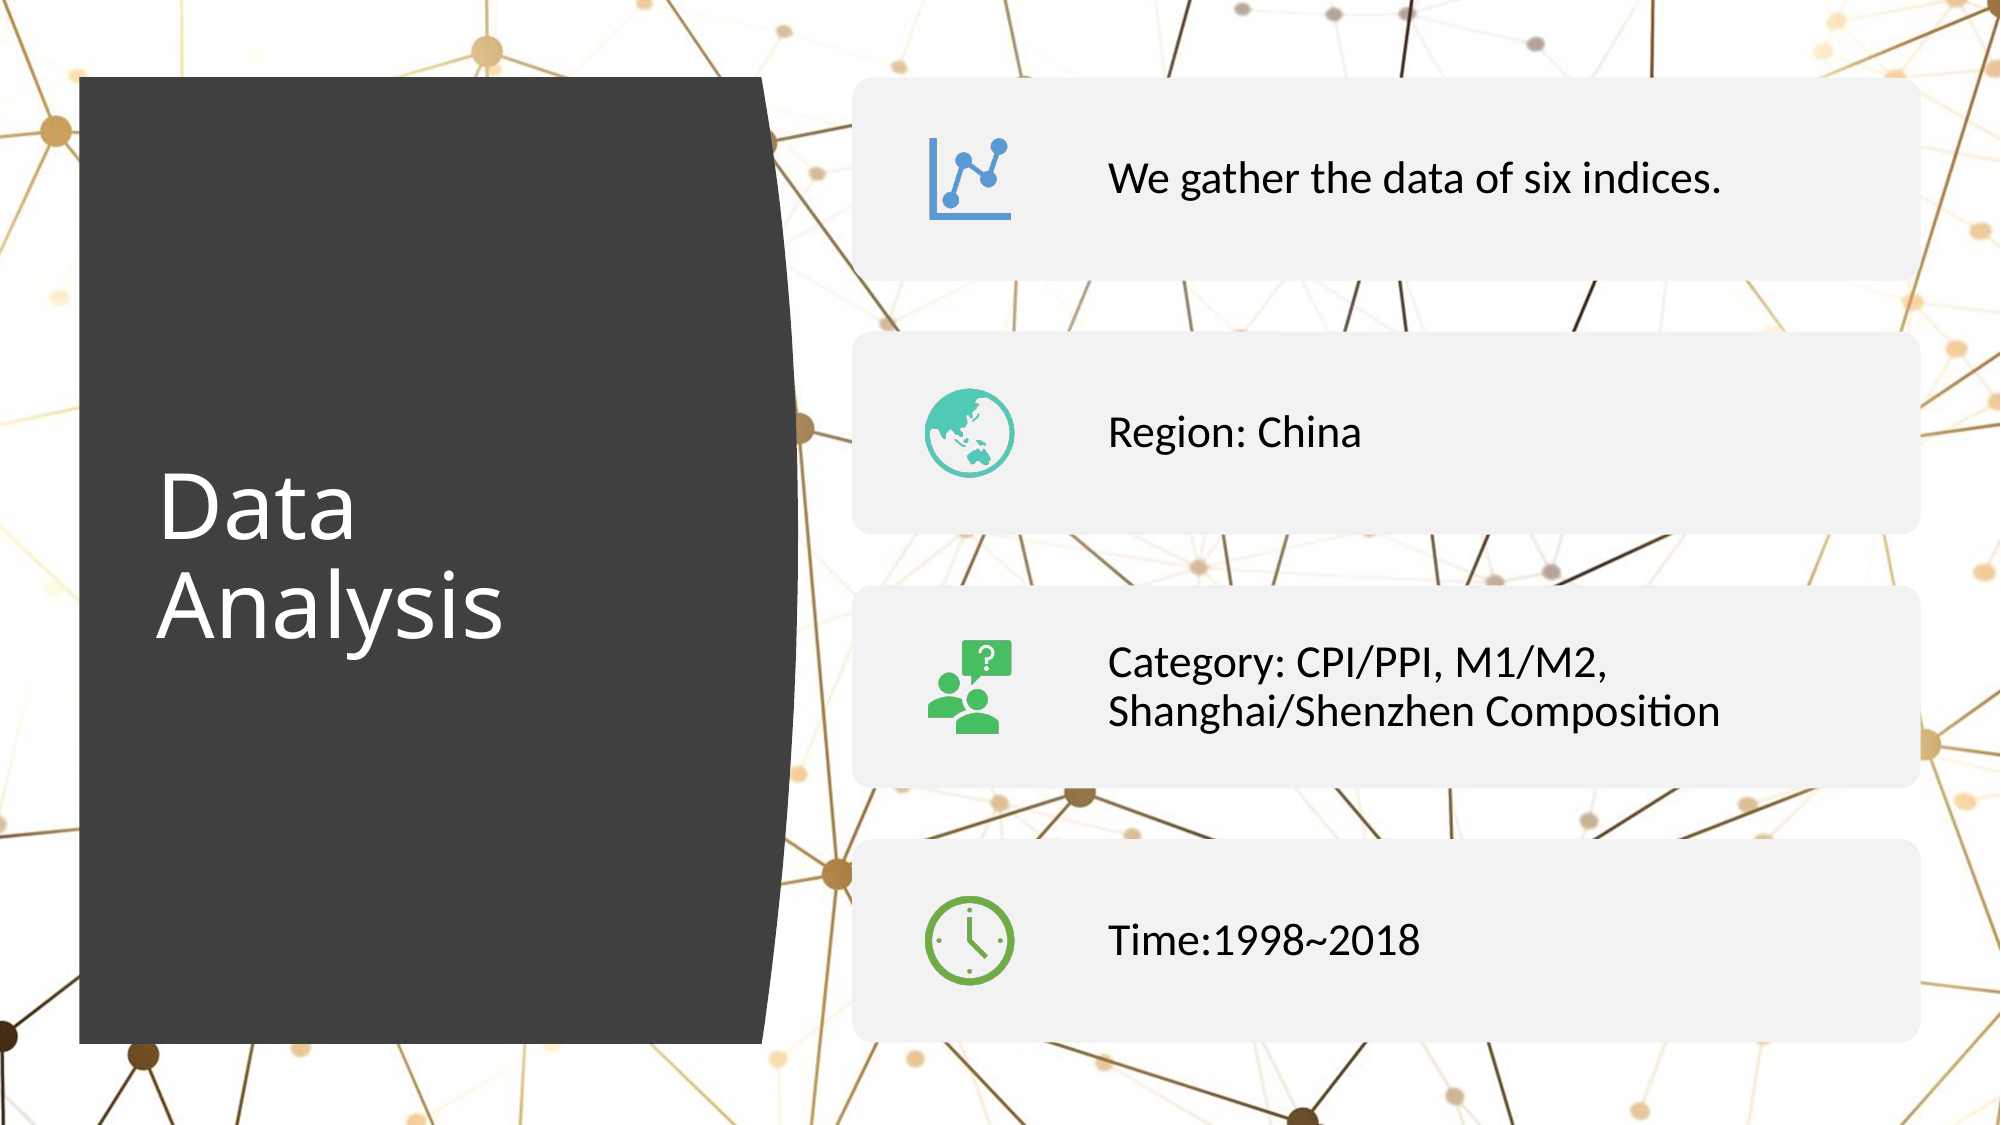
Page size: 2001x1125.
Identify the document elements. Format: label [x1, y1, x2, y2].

list [852, 77, 1921, 1043]
picture [0, 0, 2000, 1125]
